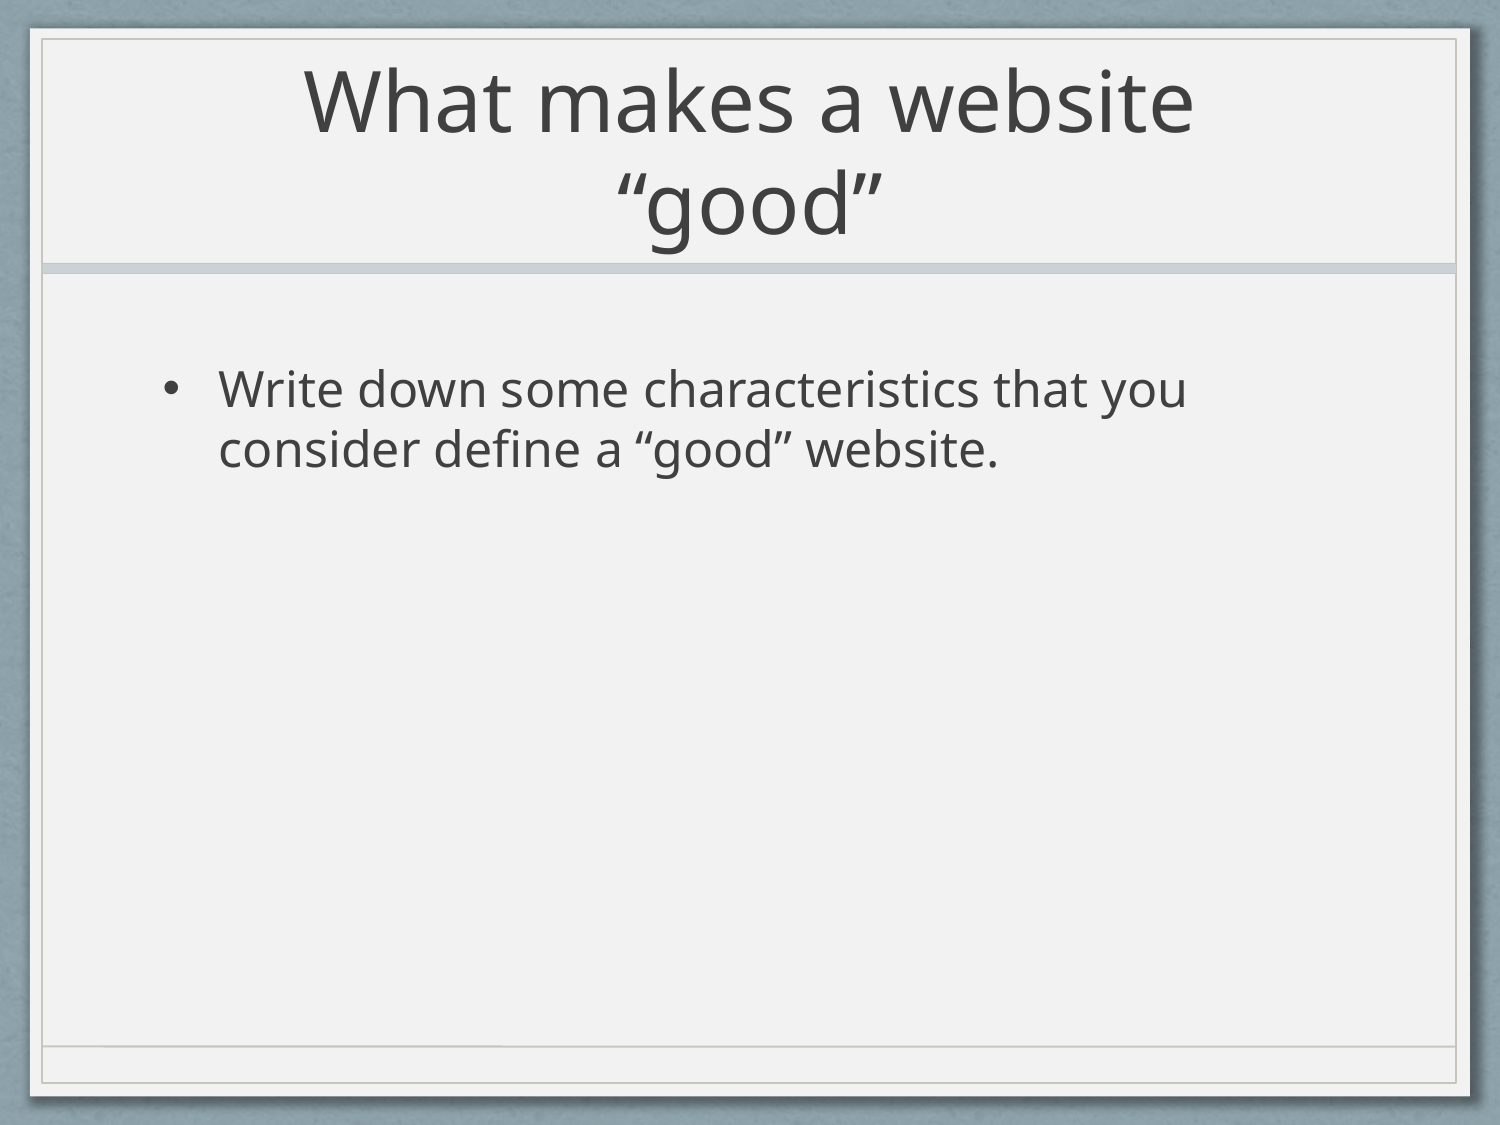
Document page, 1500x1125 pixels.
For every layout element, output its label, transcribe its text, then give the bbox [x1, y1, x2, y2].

title What makes a website “good” [147, 40, 1353, 260]
list Write down some characteristics that you consider define a “good” website. [147, 350, 1353, 995]
